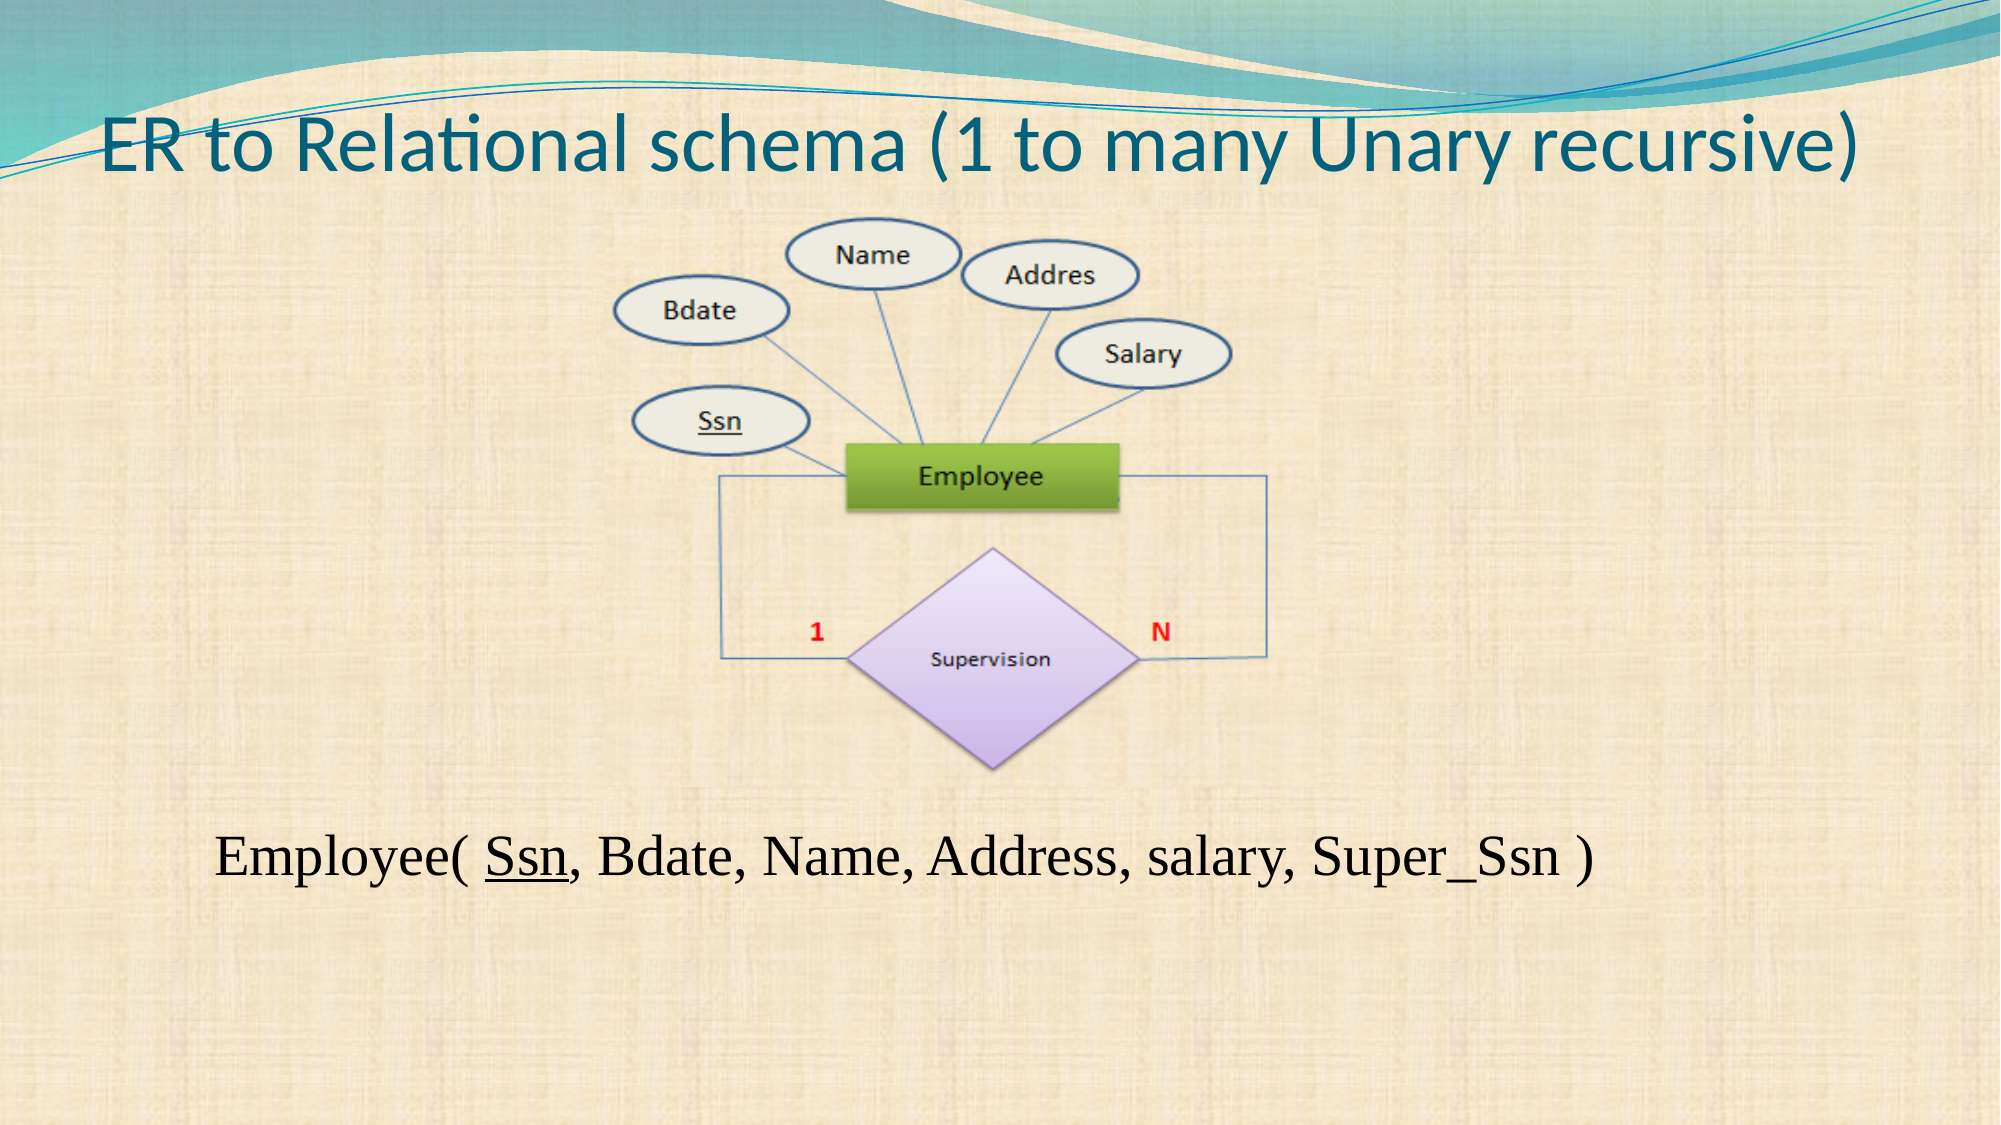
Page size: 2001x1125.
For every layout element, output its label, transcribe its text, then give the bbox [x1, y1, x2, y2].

text_box Employee( Ssn, Bdate, Name, Address, salary, Super_Ssn ) [199, 809, 2000, 1098]
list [604, 209, 1318, 788]
title ER to Relational schema (1 to many Unary recursive) [99, 0, 1900, 188]
